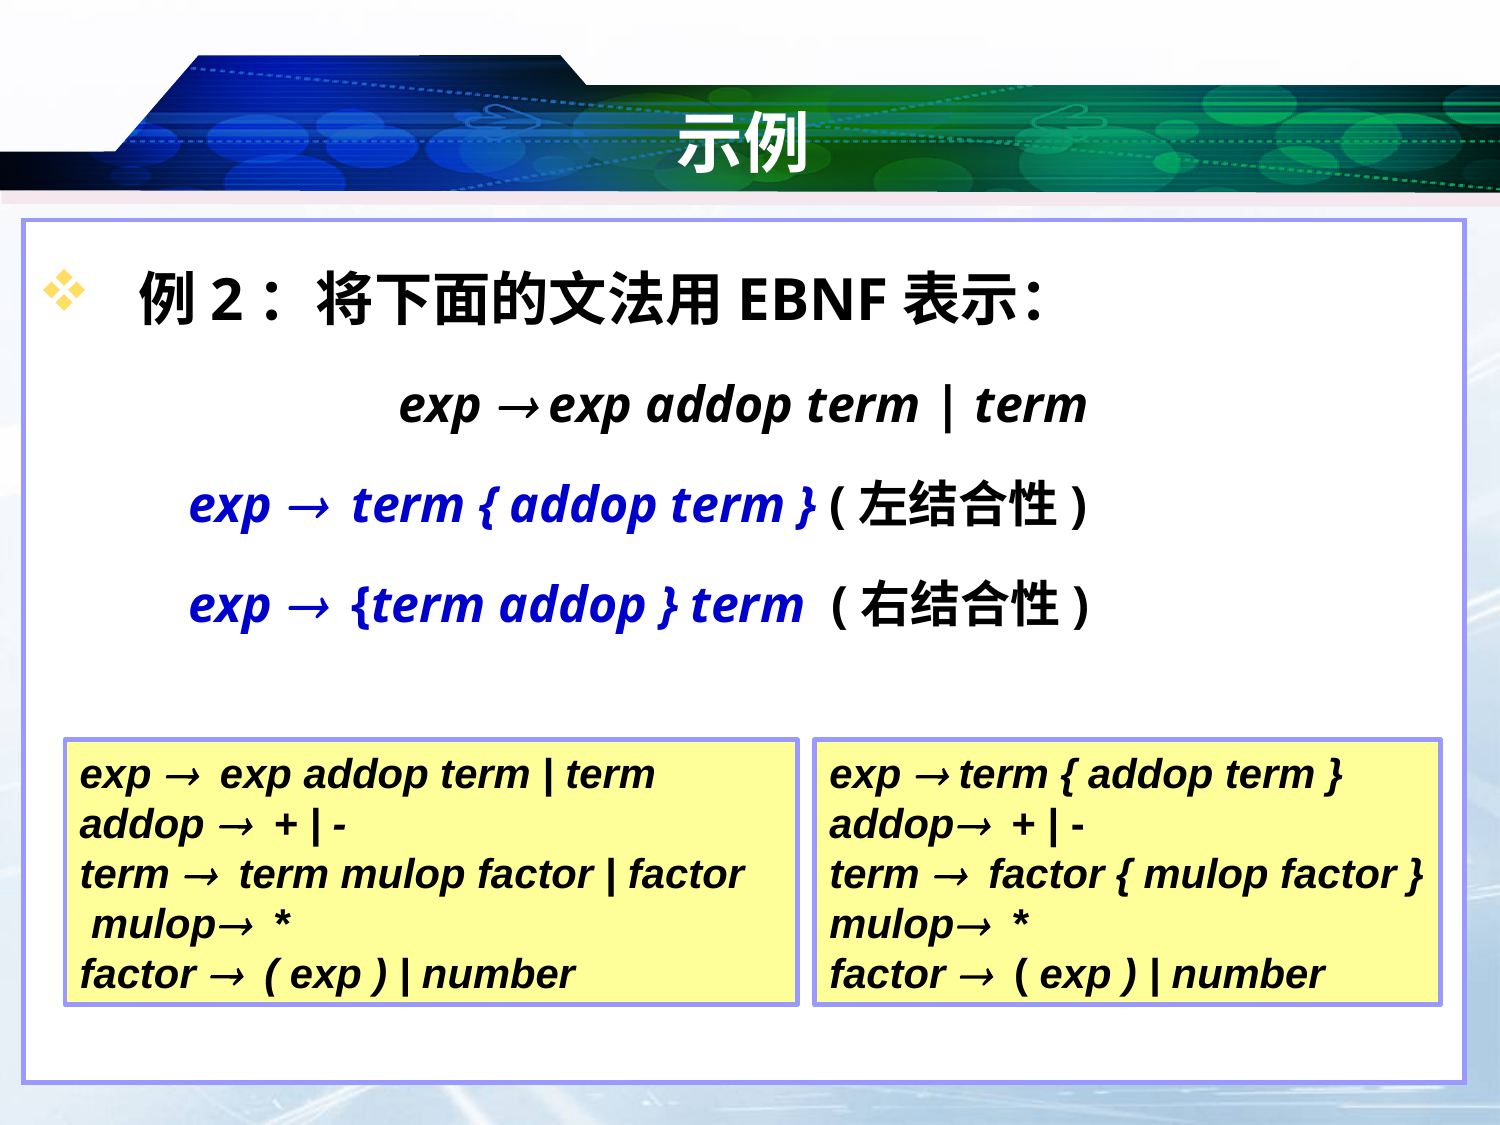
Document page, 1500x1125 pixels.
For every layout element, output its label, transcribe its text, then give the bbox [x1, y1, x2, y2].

text_box exp  term { addop term } addop + | - term  factor { mulop factor } mulop * factor  ( exp ) | number [814, 739, 1441, 1005]
title 示例 [99, 94, 1388, 188]
text_box exp  exp addop term | term addop  + | - term  term mulop factor | factor mulop * factor  ( exp ) | number [64, 739, 798, 1005]
picture [0, 0, 1500, 1125]
list 例2：将下面的文法用EBNF表示： exp  exp addop term | term exp  term { addop term } (左结合性) exp  {term addop } term (右结合性) [22, 219, 1465, 1083]
